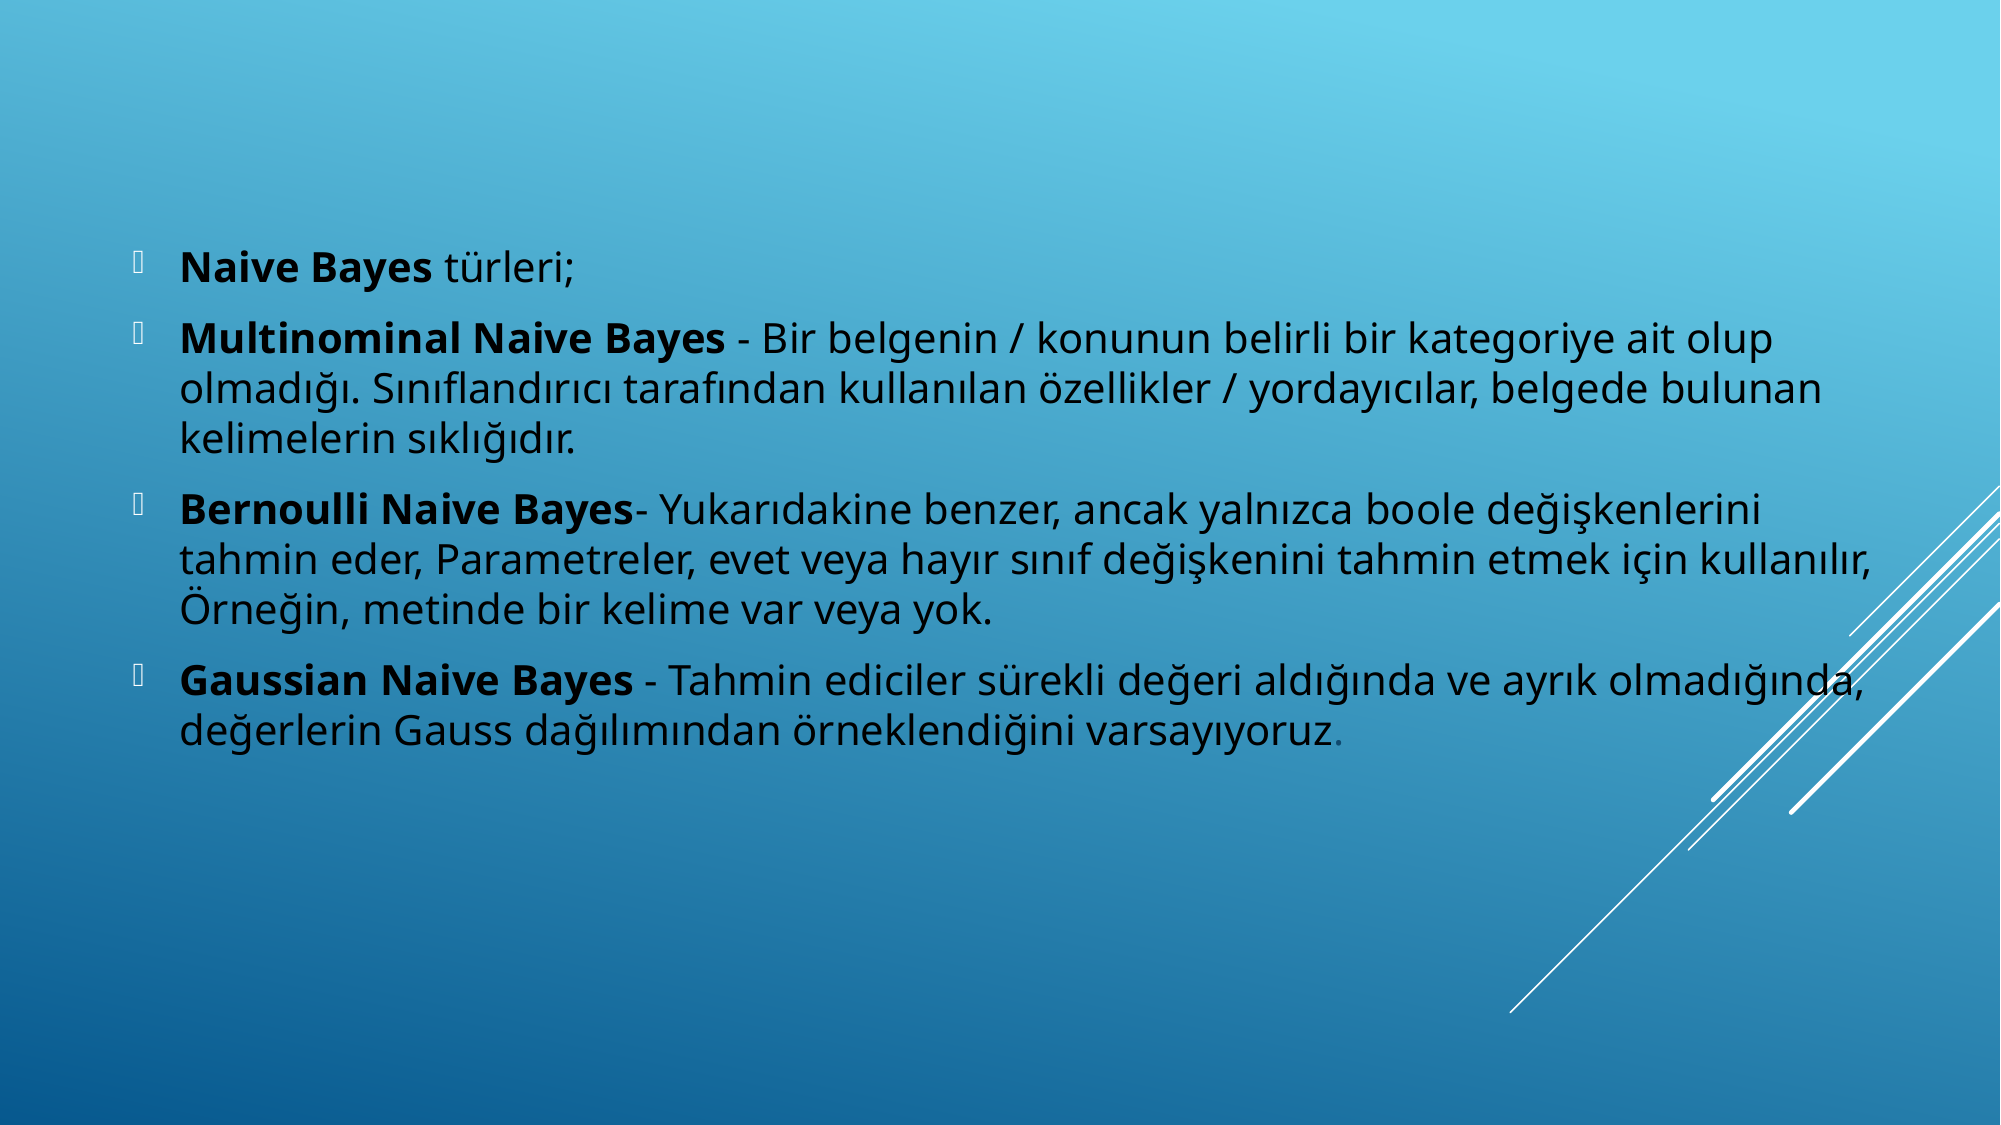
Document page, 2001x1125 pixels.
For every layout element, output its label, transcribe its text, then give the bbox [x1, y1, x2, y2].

list Naive Bayes türleri; Multinominal Naive Bayes - Bir belgenin / konunun belirli bir kategoriye ait olup olmadığı. Sınıflandırıcı tarafından kullanılan özellikler / yordayıcılar, belgede bulunan kelimelerin sıklığıdır. Bernoulli Naive Bayes- Yukarıdakine benzer, ancak yalnızca boole değişkenlerini tahmin eder, Parametreler, evet veya hayır sınıf değişkenini tahmin etmek için kullanılır, Örneğin, metinde bir kelime var veya yok. Gaussian Naive Bayes - Tahmin ediciler sürekli değeri aldığında ve ayrık olmadığında, değerlerin Gauss dağılımından örneklendiğini varsayıyoruz. [117, 112, 1897, 1024]
